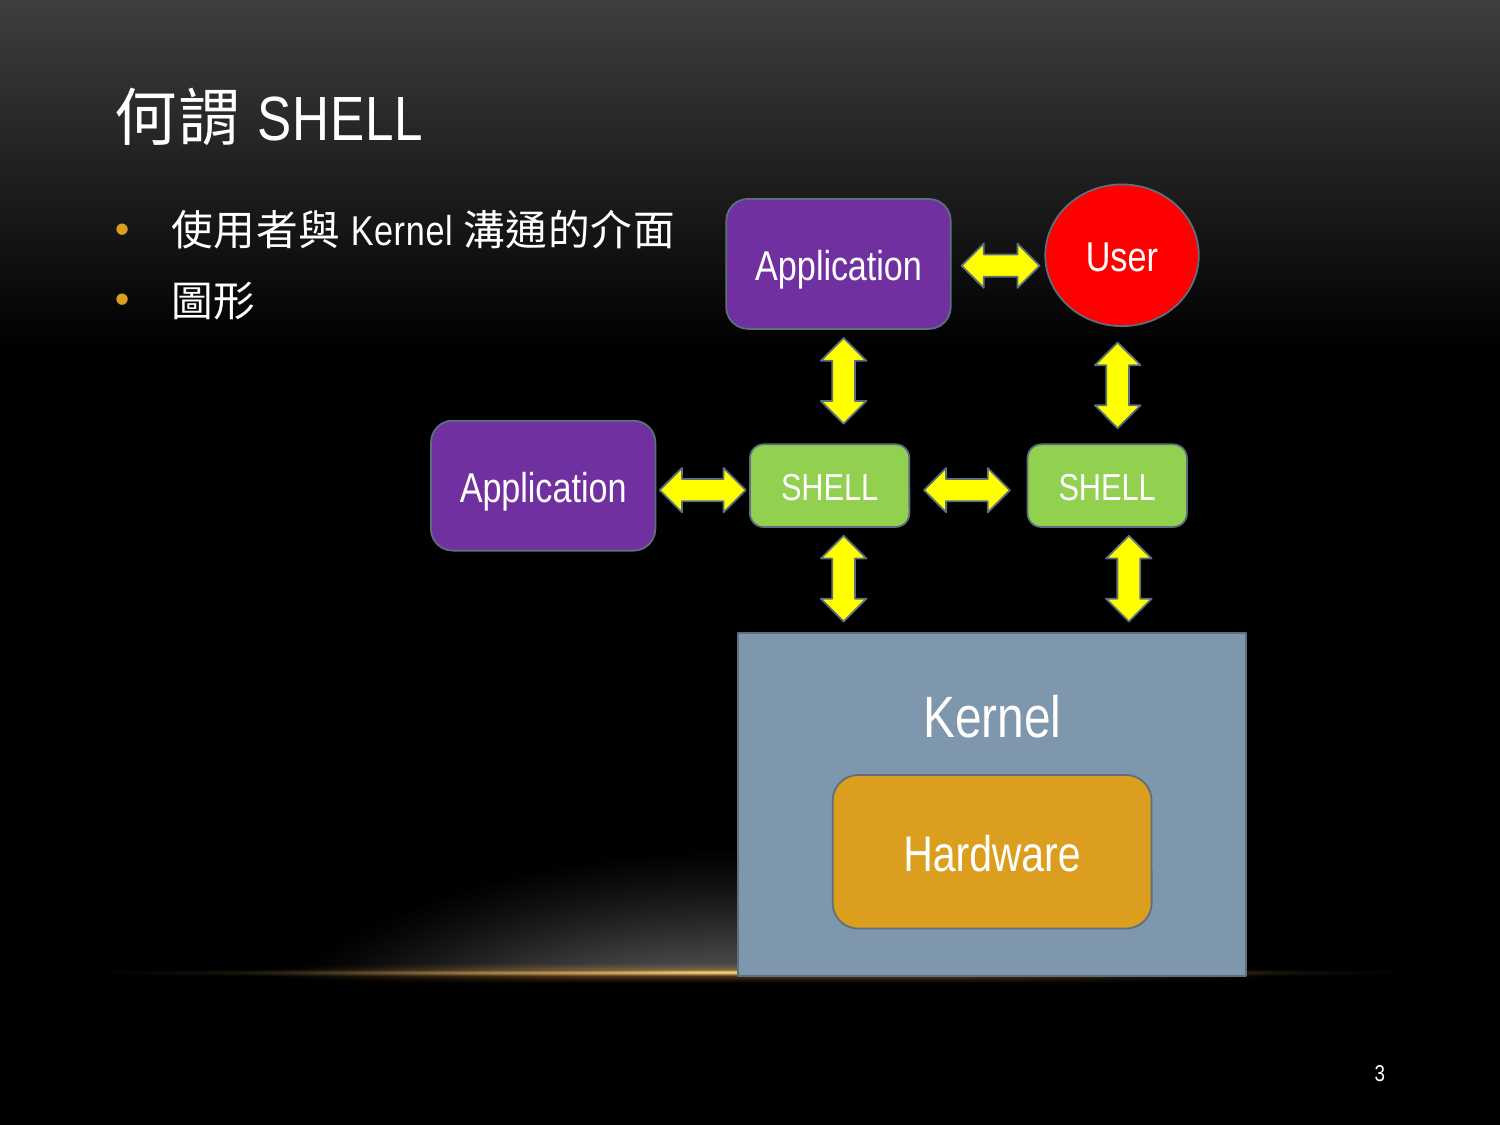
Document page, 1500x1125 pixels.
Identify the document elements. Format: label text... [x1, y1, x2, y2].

text_box Hardware [831, 774, 1153, 930]
list 使用者與Kernel溝通的介面 圖形 [99, 196, 1400, 938]
text_box [1094, 341, 1142, 429]
text_box [960, 242, 1041, 289]
text_box [659, 467, 747, 514]
picture [0, 0, 1500, 1125]
text_box Kernel [737, 632, 1247, 977]
text_box [820, 535, 868, 623]
text_box [923, 467, 1011, 514]
title 何謂shell [99, 45, 1400, 161]
text_box SHELL [749, 443, 911, 528]
text_box Application [725, 198, 952, 330]
text_box User [1044, 183, 1200, 328]
text_box SHELL [1026, 443, 1188, 528]
text_box [820, 337, 868, 425]
text_box Application [430, 419, 657, 552]
slide_number 3 [1237, 1042, 1400, 1103]
text_box [1105, 535, 1153, 623]
